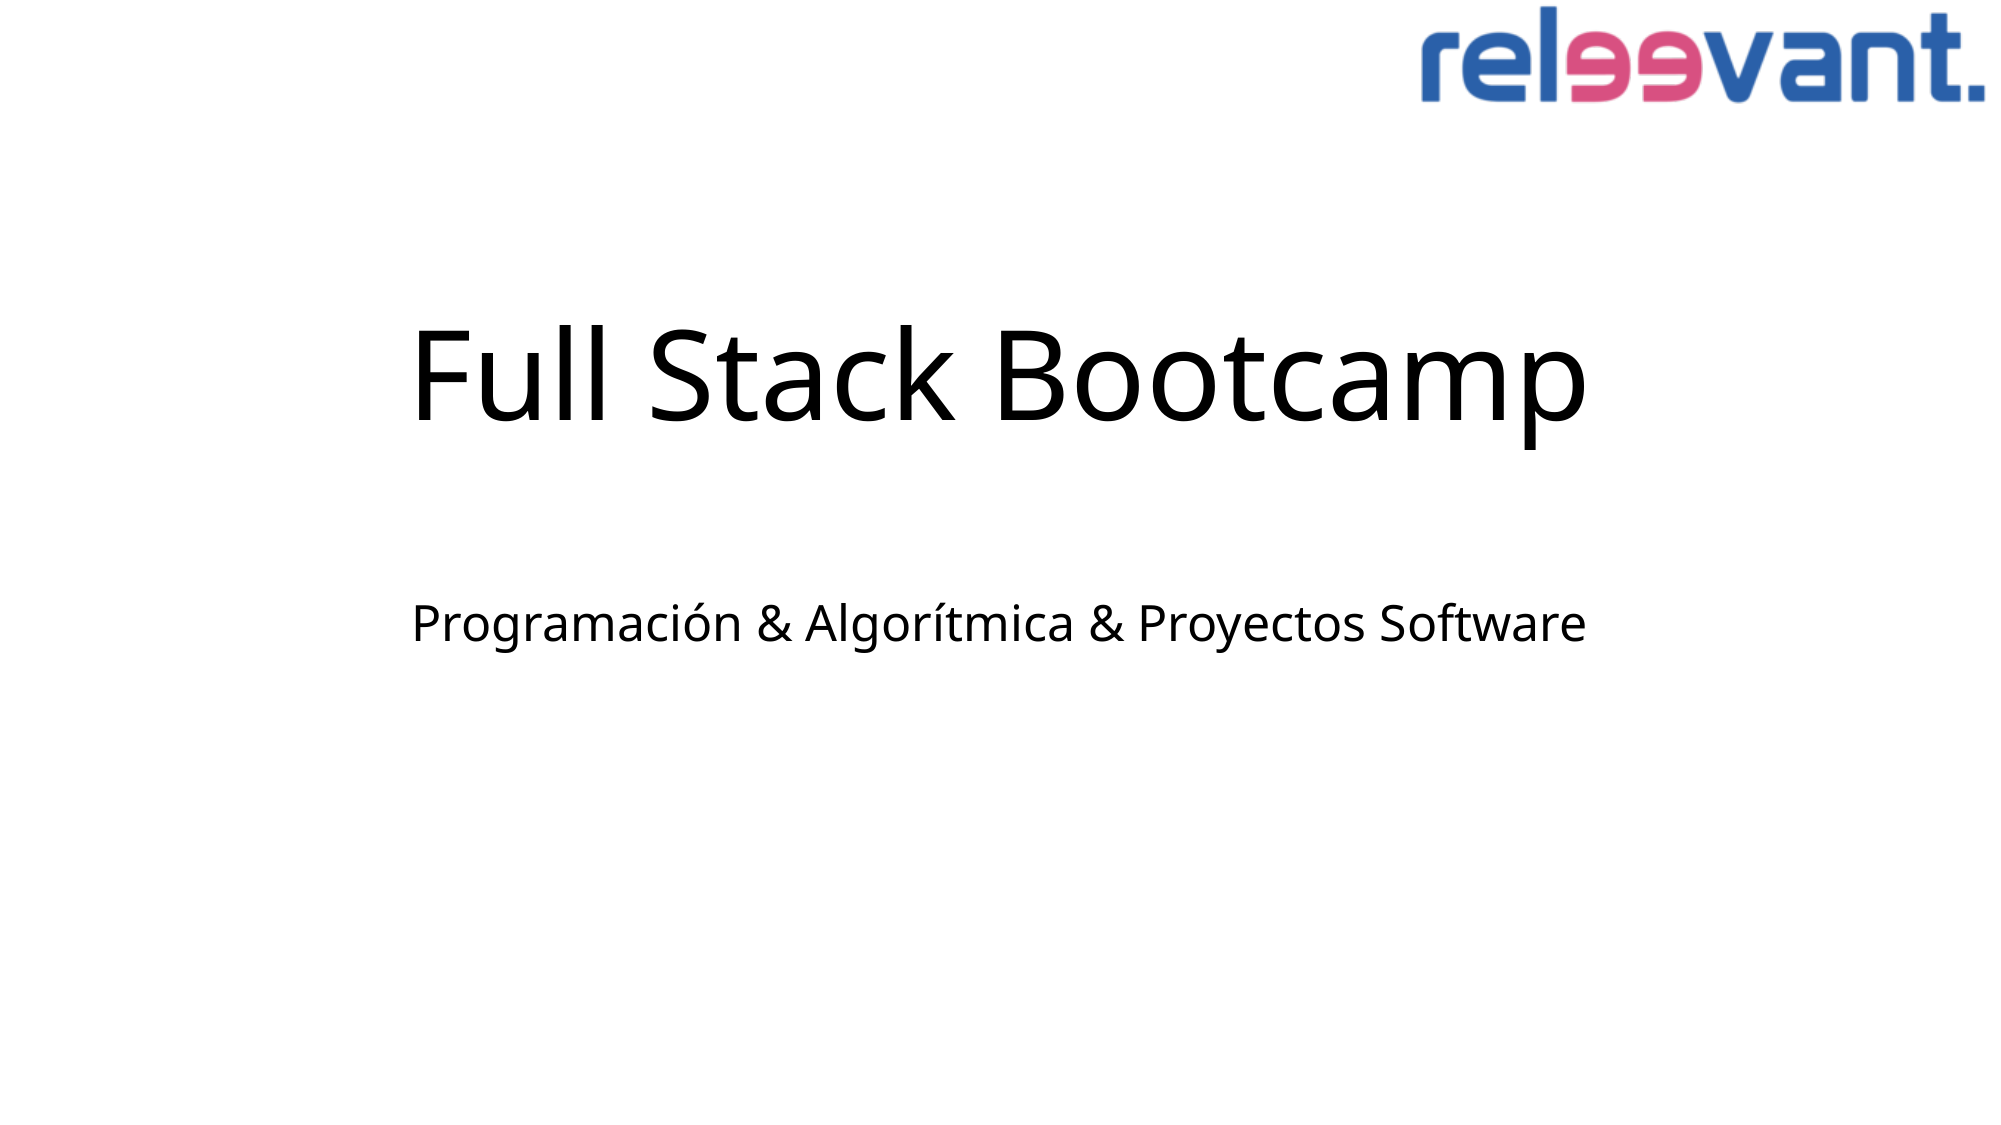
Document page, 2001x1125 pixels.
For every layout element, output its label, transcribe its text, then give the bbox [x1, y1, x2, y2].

title Full Stack Bootcamp [249, 184, 1750, 576]
picture [1417, 0, 1989, 133]
subtitle Programación & Algorítmica & Proyectos Software [249, 590, 1750, 863]
